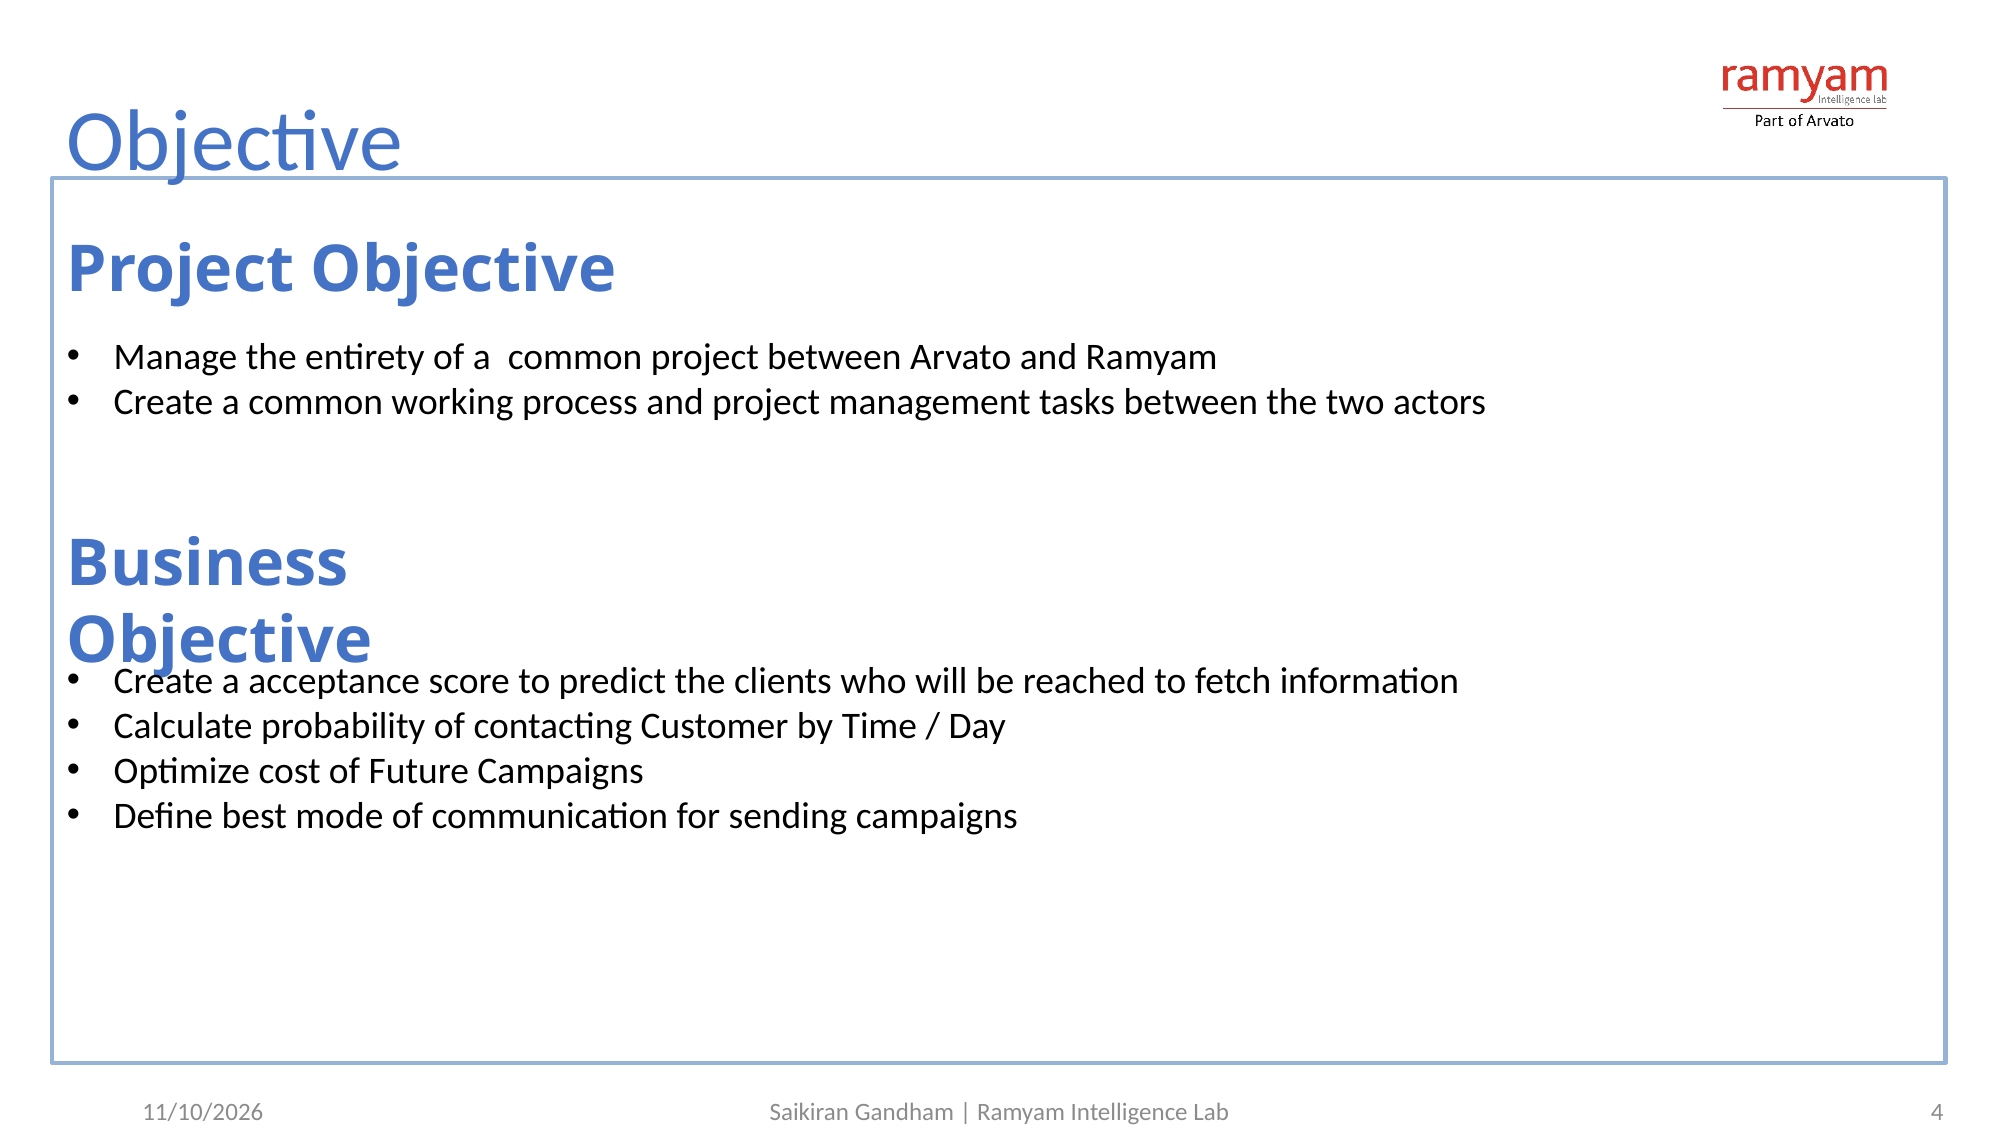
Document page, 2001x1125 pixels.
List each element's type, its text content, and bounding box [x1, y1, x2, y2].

text_box Business Objective [52, 513, 666, 606]
text_box Objective [52, 105, 1666, 179]
text_box [50, 176, 1948, 1065]
text_box <number> [1508, 1080, 1959, 1125]
text_box Create a acceptance score to predict the clients who will be reached to fetch information Calculate probability of contacting Customer by Time / Day Optimize cost of Future Campaigns Define best mode of communication for sending campaigns [52, 648, 1896, 844]
text_box Manage the entirety of a common project between Arvato and Ramyam Create a common working process and project management tasks between the two actors [52, 324, 1896, 430]
text_box Saikiran Gandham | Ramyam Intelligence Lab [662, 1080, 1338, 1125]
text_box Project Objective [52, 219, 666, 312]
text_box 07/25/2017 [127, 1080, 578, 1125]
picture [1718, 59, 1894, 129]
